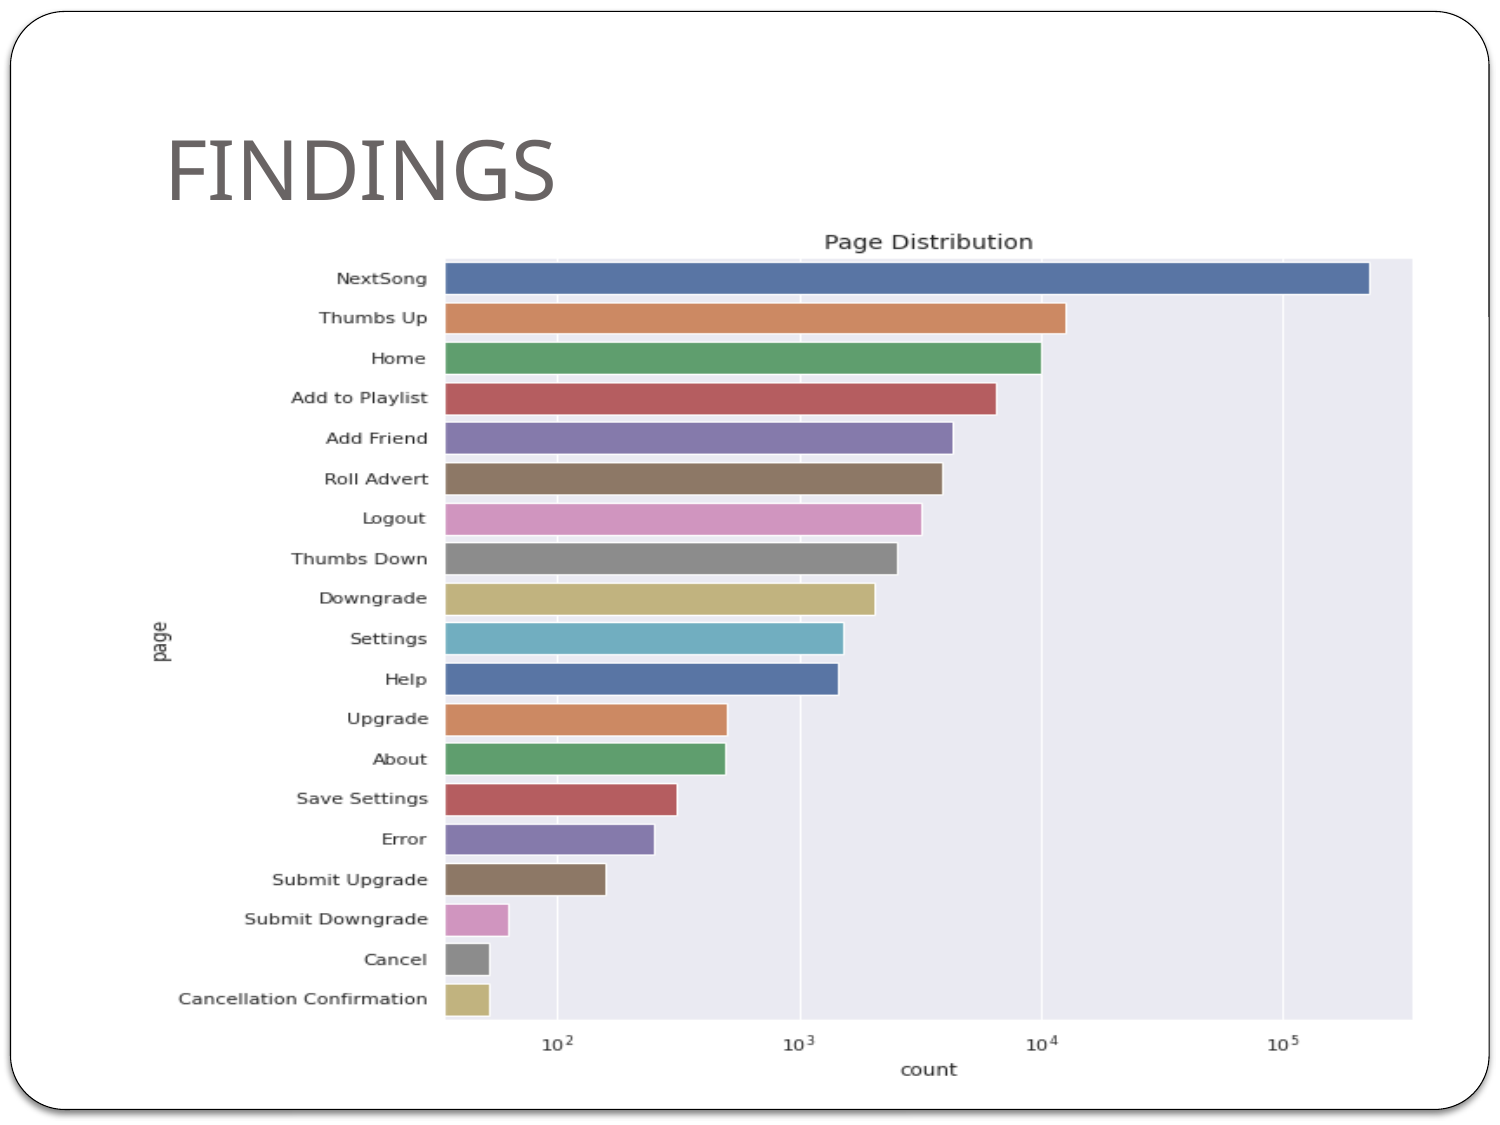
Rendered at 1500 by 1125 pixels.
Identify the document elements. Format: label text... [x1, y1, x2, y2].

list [137, 224, 1426, 1090]
title FINDINGS [150, 45, 1425, 224]
